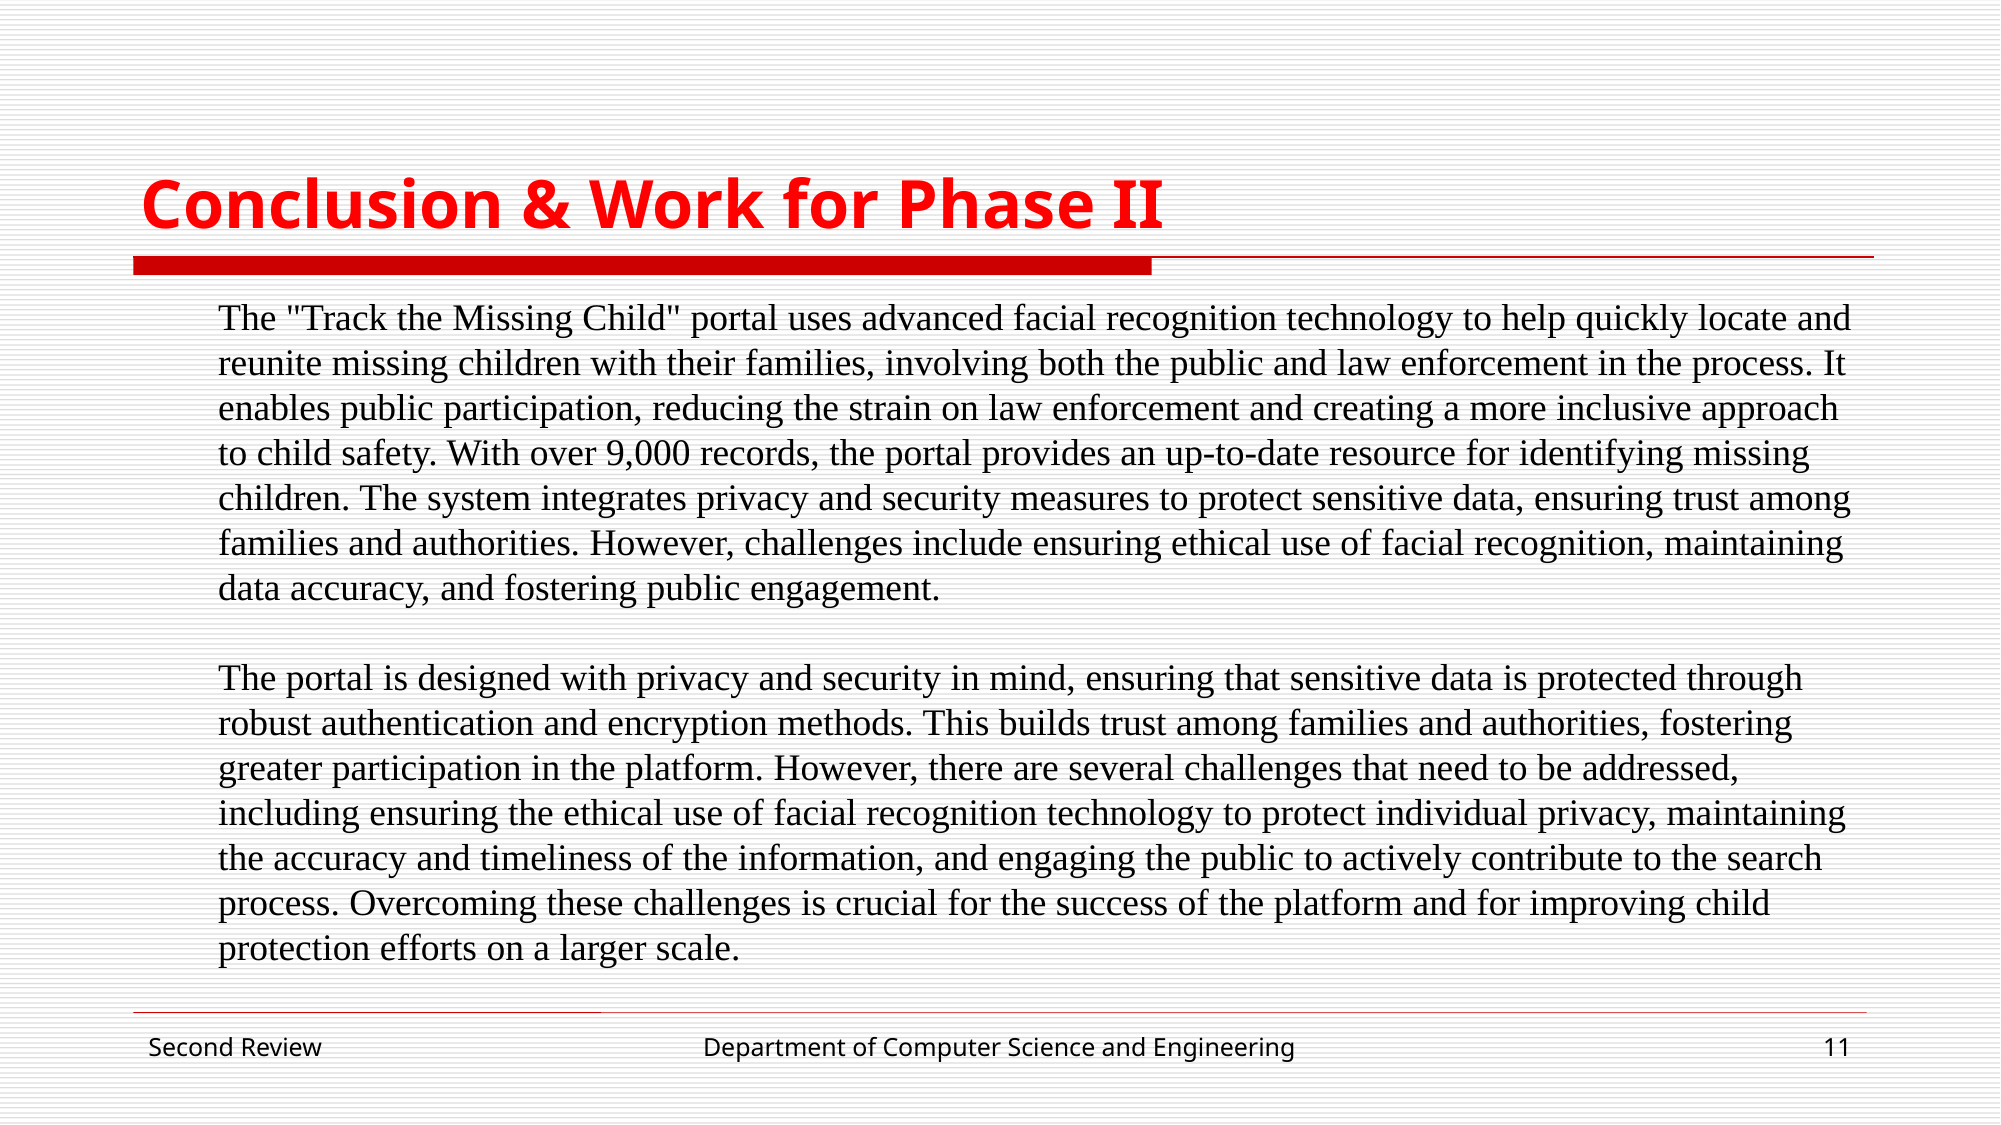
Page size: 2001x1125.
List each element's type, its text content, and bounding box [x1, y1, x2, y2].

slide_number 11 [1433, 1024, 1867, 1103]
title Conclusion & Work for Phase II [125, 50, 1876, 250]
list [123, 287, 1477, 988]
text_box The "Track the Missing Child" portal uses advanced facial recognition technology to help quickly locate and reunite missing children with their families, involving both the public and law enforcement in the process. It enables public participation, reducing the strain on law enforcement and creating a more inclusive approach to child safety. With over 9,000 records, the portal provides an up-to-date resource for identifying missing children. The system integrates privacy and security measures to protect sensitive data, ensuring trust among families and authorities. However, challenges include ensuring ethical use of facial recognition, maintaining data accuracy, and fostering public engagement. The portal is designed with privacy and security in mind, ensuring that sensitive data is protected through robust authentication and encryption methods. This builds trust among families and authorities, fostering greater participation in the platform. However, there are several challenges that need to be addressed, including ensuring the ethical use of facial recognition technology to protect individual privacy, maintaining the accuracy and timeliness of the information, and engaging the public to actively contribute to the search process. Overcoming these challenges is crucial for the success of the platform and for improving child protection efforts on a larger scale. [203, 285, 1888, 976]
slide_number Second Review [133, 1024, 567, 1103]
picture [0, 0, 2001, 1125]
footer Department of Computer Science and Engineering [683, 1024, 1317, 1103]
